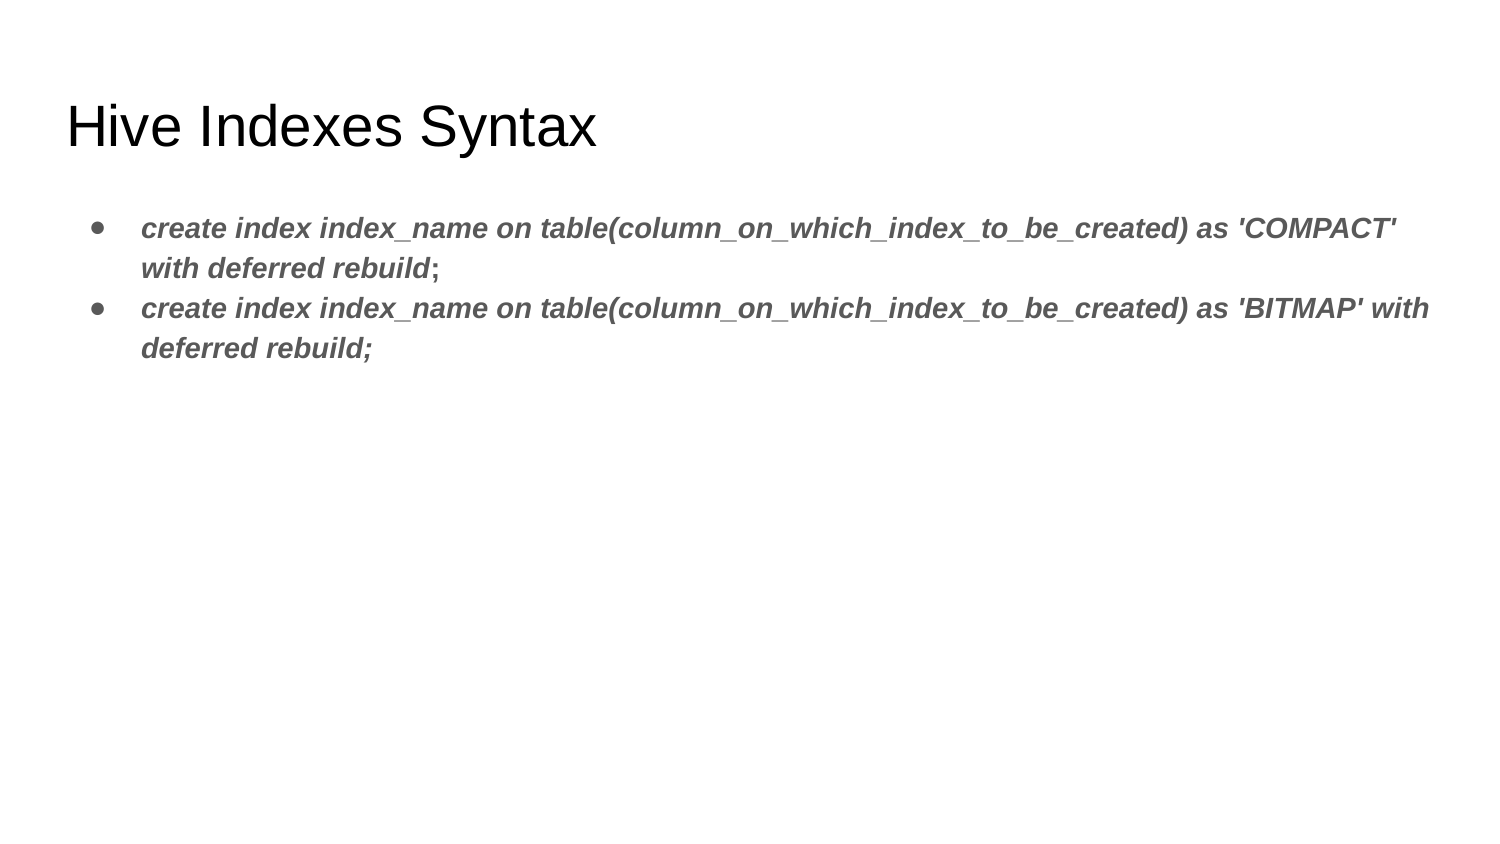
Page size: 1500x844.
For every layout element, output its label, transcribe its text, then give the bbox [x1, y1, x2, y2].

title Hive Indexes Syntax [51, 72, 1449, 167]
list create index index_name on table(column_on_which_index_to_be_created) as 'COMPACT' with deferred rebuild; create index index_name on table(column_on_which_index_to_be_created) as 'BITMAP' with deferred rebuild; [51, 189, 1449, 750]
